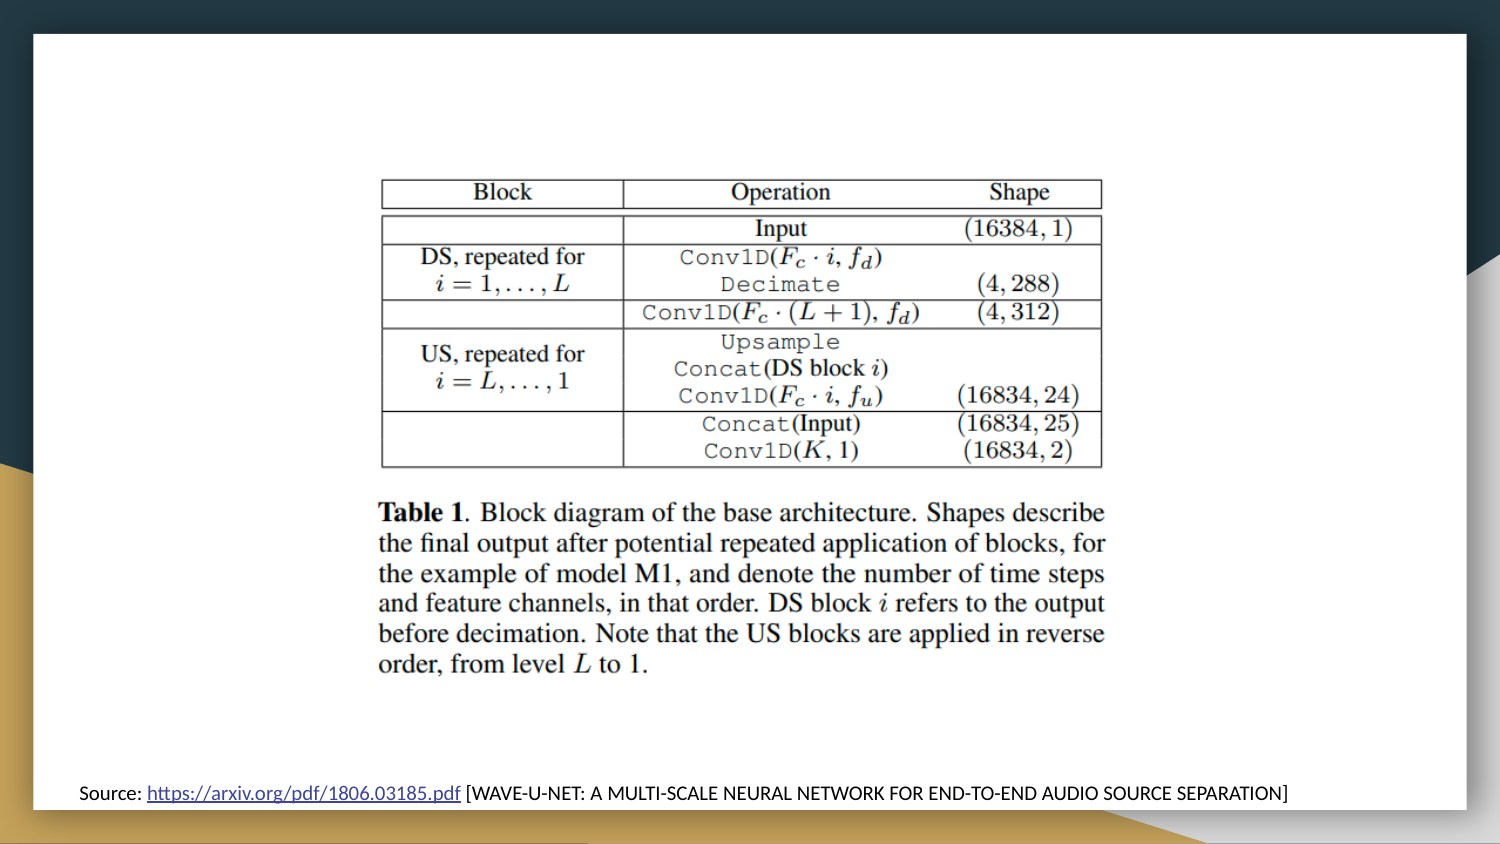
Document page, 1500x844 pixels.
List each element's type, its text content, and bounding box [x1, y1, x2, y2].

text_box Source: https://arxiv.org/pdf/1806.03185.pdf [WAVE-U-NET: A MULTI-SCALE NEURAL NETWORK FOR END-TO-END AUDIO SOURCE SEPARATION] [64, 766, 1400, 817]
picture [344, 148, 1156, 695]
